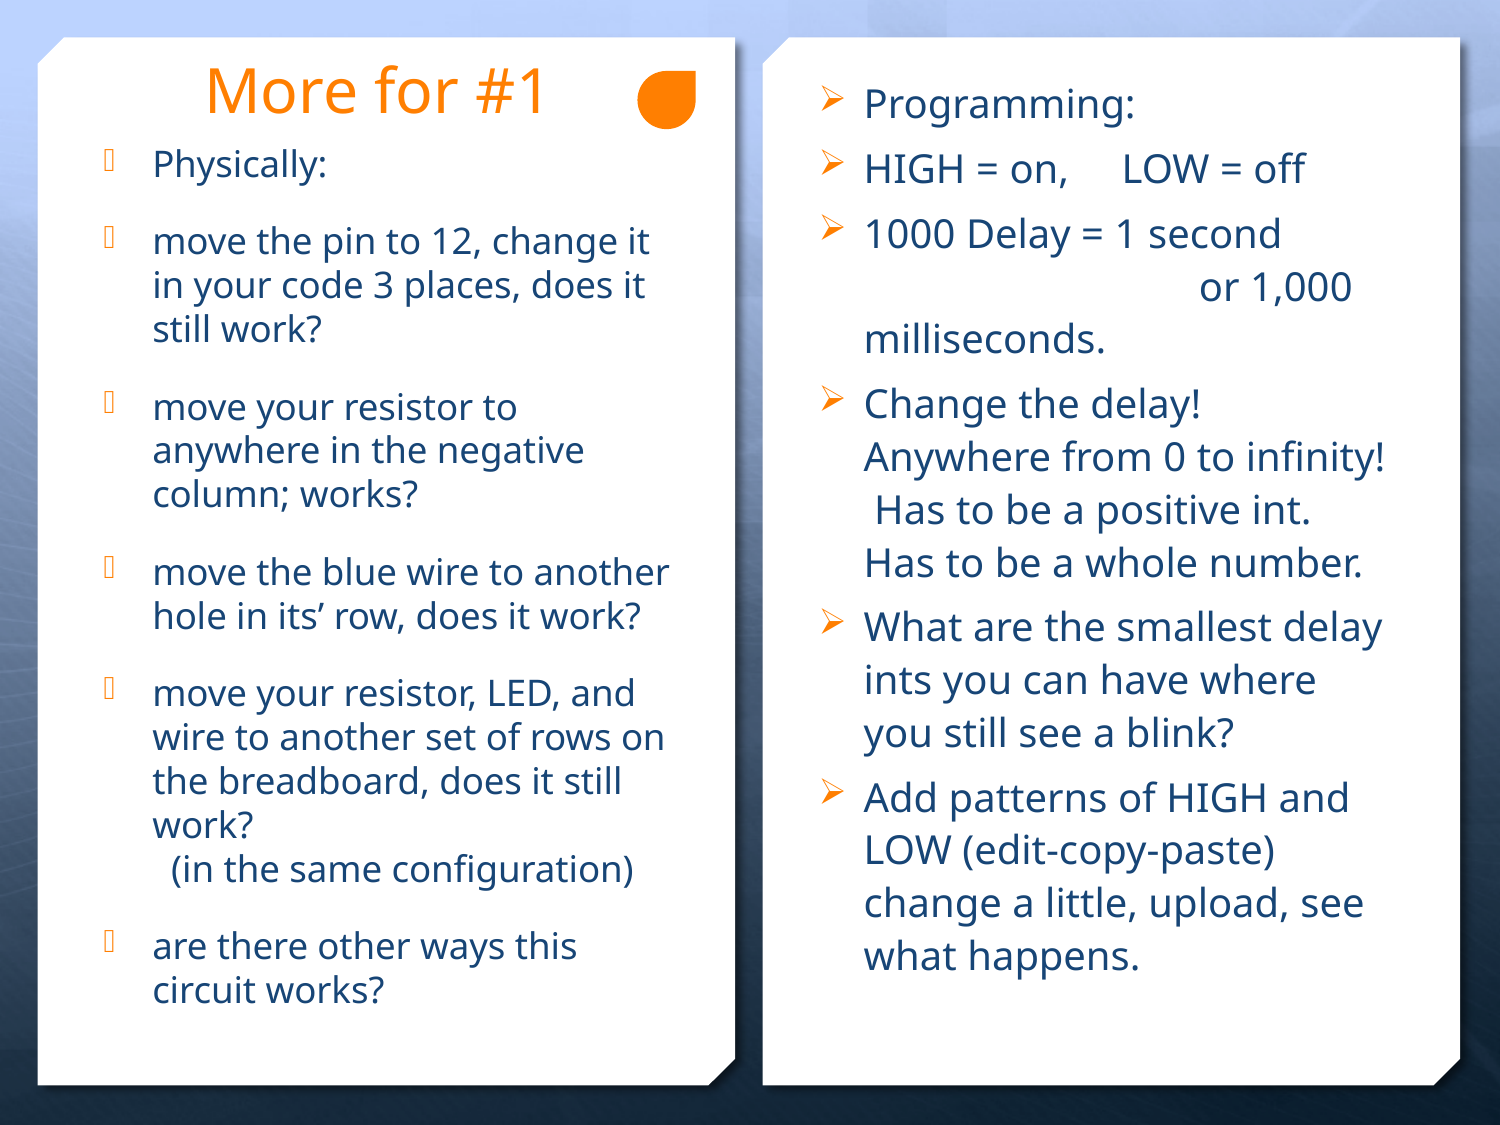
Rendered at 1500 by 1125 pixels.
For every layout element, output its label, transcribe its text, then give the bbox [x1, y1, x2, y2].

list Physically: move the pin to 12, change it in your code 3 places, does it still work? move your resistor to anywhere in the negative column; works? move the blue wire to another hole in its’ row, does it work? move your resistor, LED, and wire to another set of rows on the breadboard, does it still work? (in the same configuration) are there other ways this circuit works? [88, 133, 689, 1042]
list Programming: HIGH = on, LOW = off 1000 Delay = 1 second or 1,000 milliseconds. Change the delay! Anywhere from 0 to infinity! Has to be a positive int. Has to be a whole number. What are the smallest delay ints you can have where you still see a blink? Add patterns of HIGH and LOW (edit-copy-paste) change a little, upload, see what happens. [803, 66, 1404, 1042]
title More for #1 [189, 46, 605, 133]
